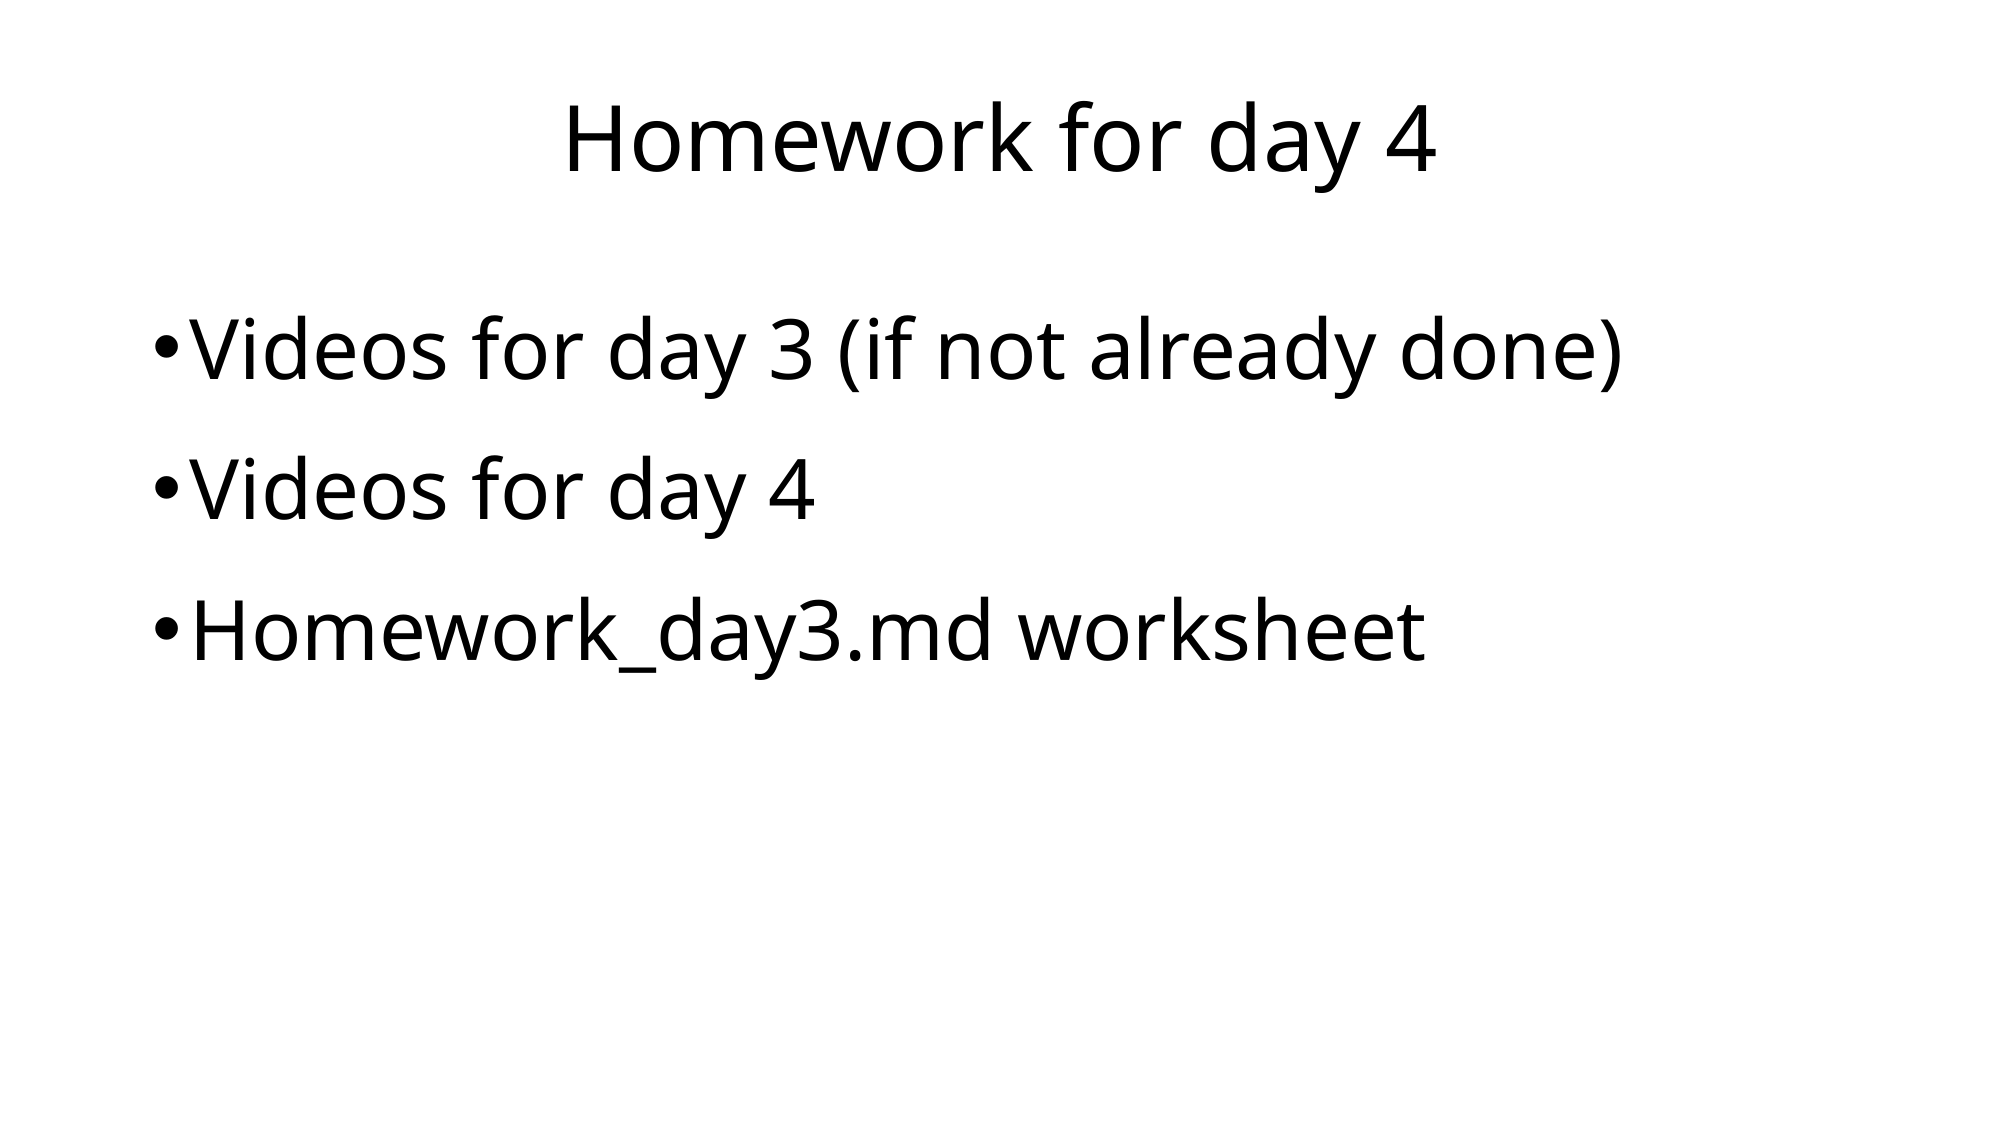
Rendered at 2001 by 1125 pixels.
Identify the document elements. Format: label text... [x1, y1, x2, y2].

list Videos for day 3 (if not already done) Videos for day 4 Homework_day3.md worksheet [137, 268, 1863, 1046]
title Homework for day 4 [137, 33, 1863, 251]
